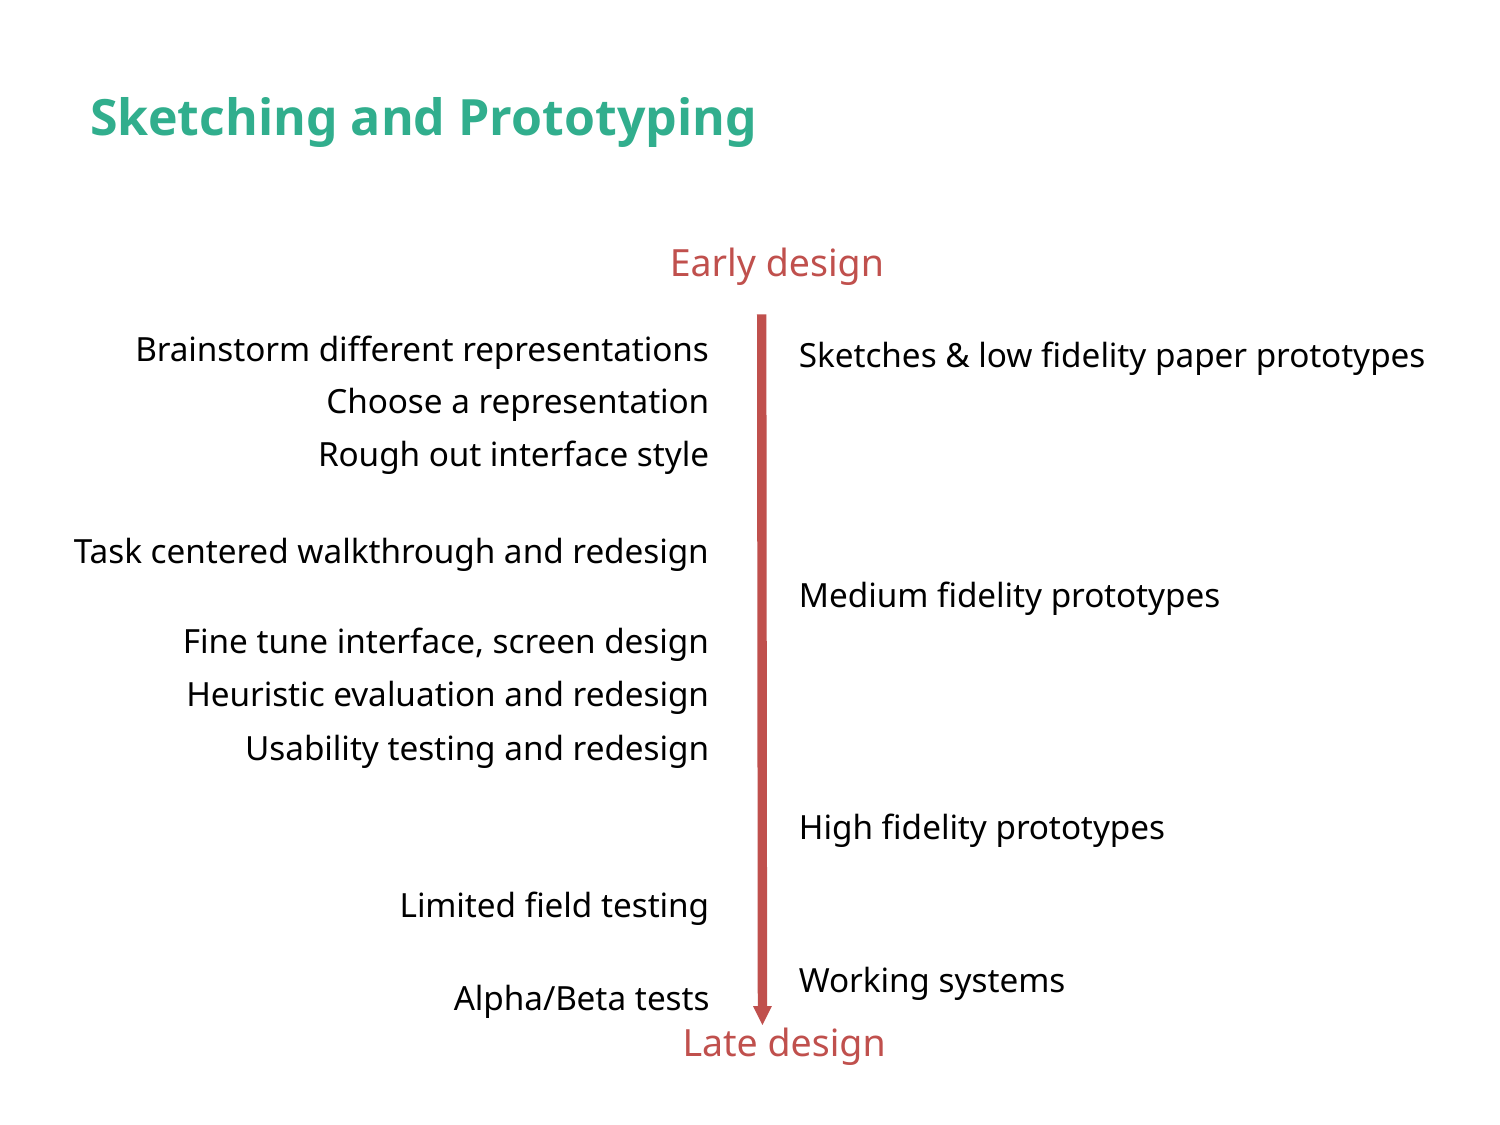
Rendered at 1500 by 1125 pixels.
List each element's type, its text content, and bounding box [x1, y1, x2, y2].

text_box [0, 324, 1460, 489]
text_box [0, 526, 1460, 782]
text_box Early design [654, 231, 900, 292]
text_box Late design [667, 1034, 902, 1071]
title Sketching and Prototyping [75, 45, 1425, 187]
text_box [0, 798, 1460, 1026]
